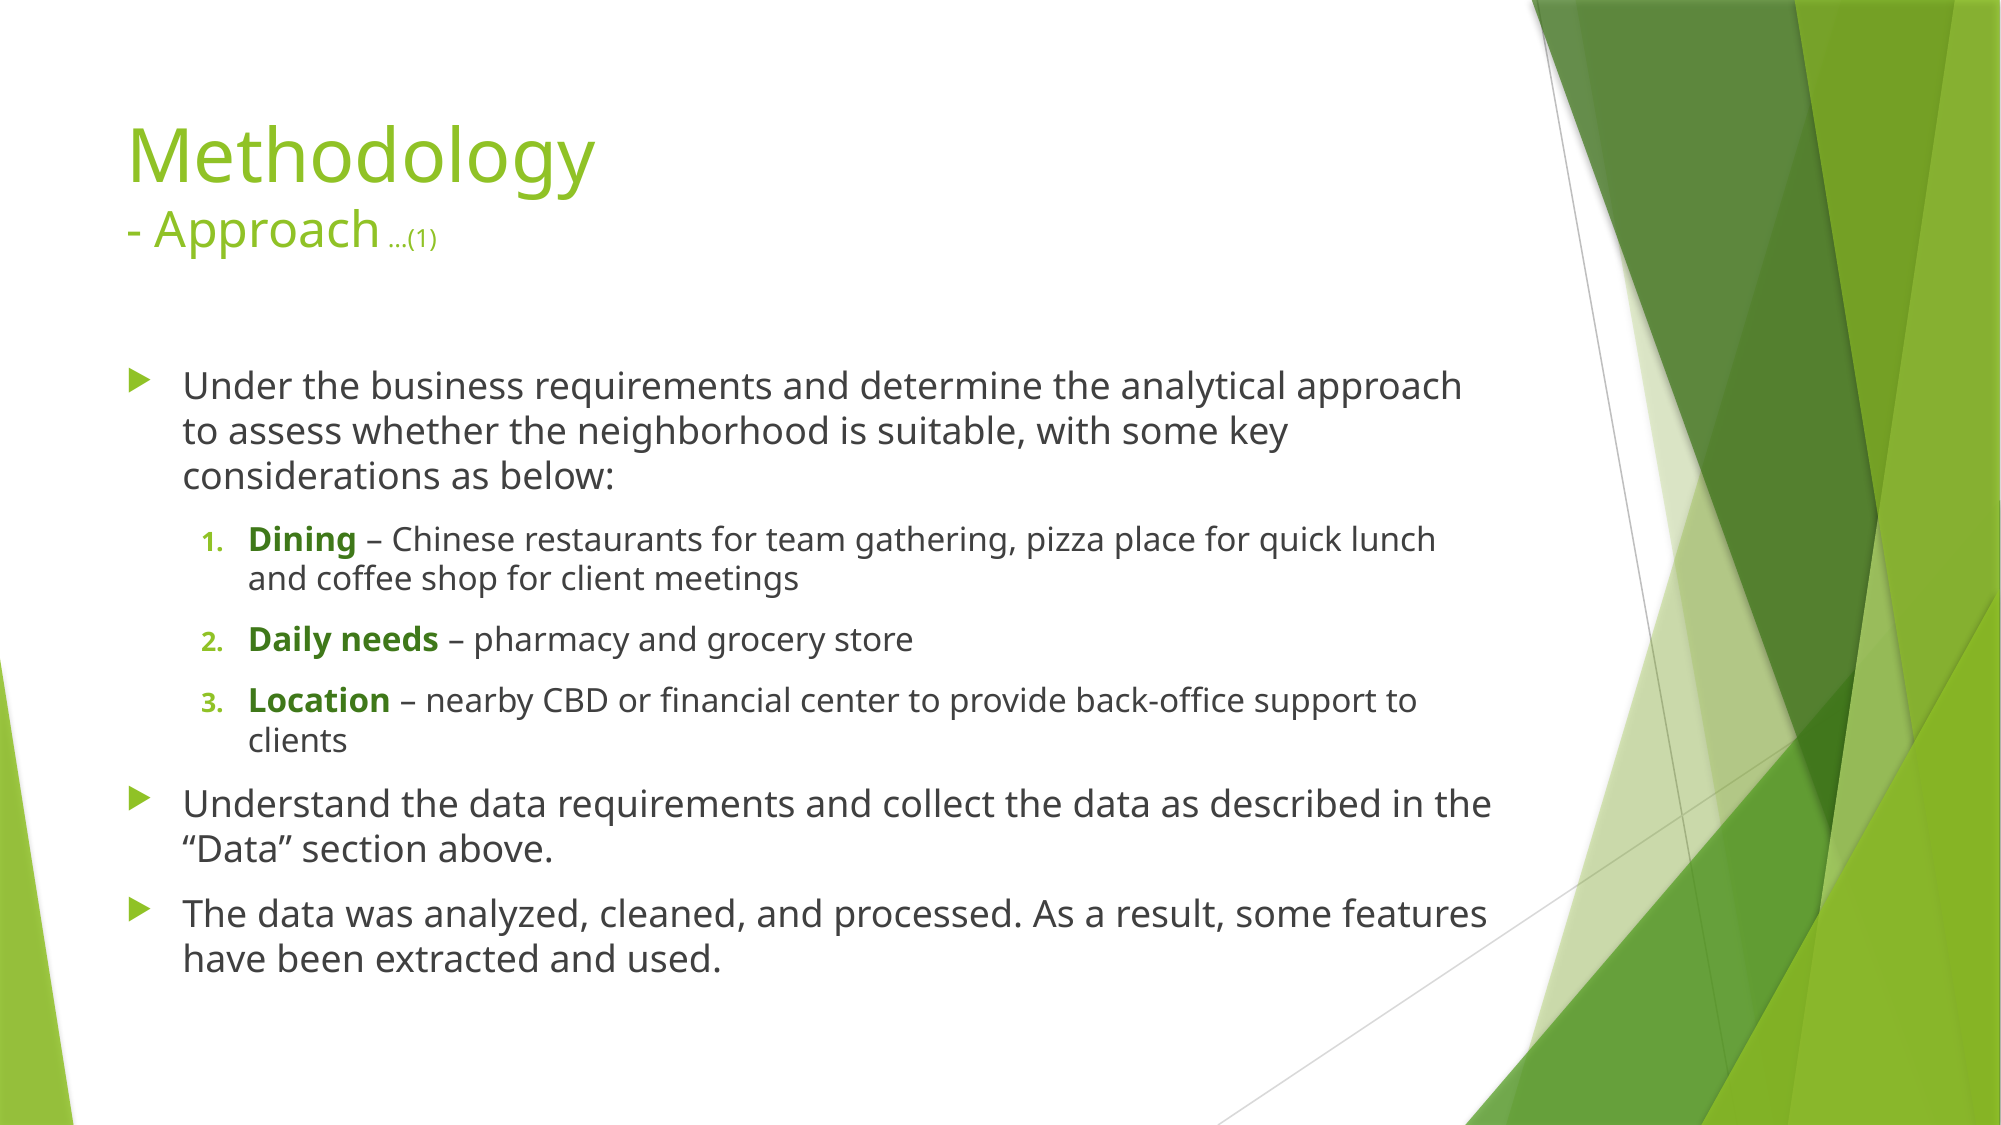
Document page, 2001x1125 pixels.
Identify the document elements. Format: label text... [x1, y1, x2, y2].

title Methodology - Approach …(1) [111, 99, 1522, 317]
list Under the business requirements and determine the analytical approach to assess whether the neighborhood is suitable, with some key considerations as below: Dining – Chinese restaurants for team gathering, pizza place for quick lunch and coffee shop for client meetings Daily needs – pharmacy and grocery store Location – nearby CBD or financial center to provide back-office support to clients Understand the data requirements and collect the data as described in the “Data” section above. The data was analyzed, cleaned, and processed. As a result, some features have been extracted and used. [111, 354, 1522, 992]
